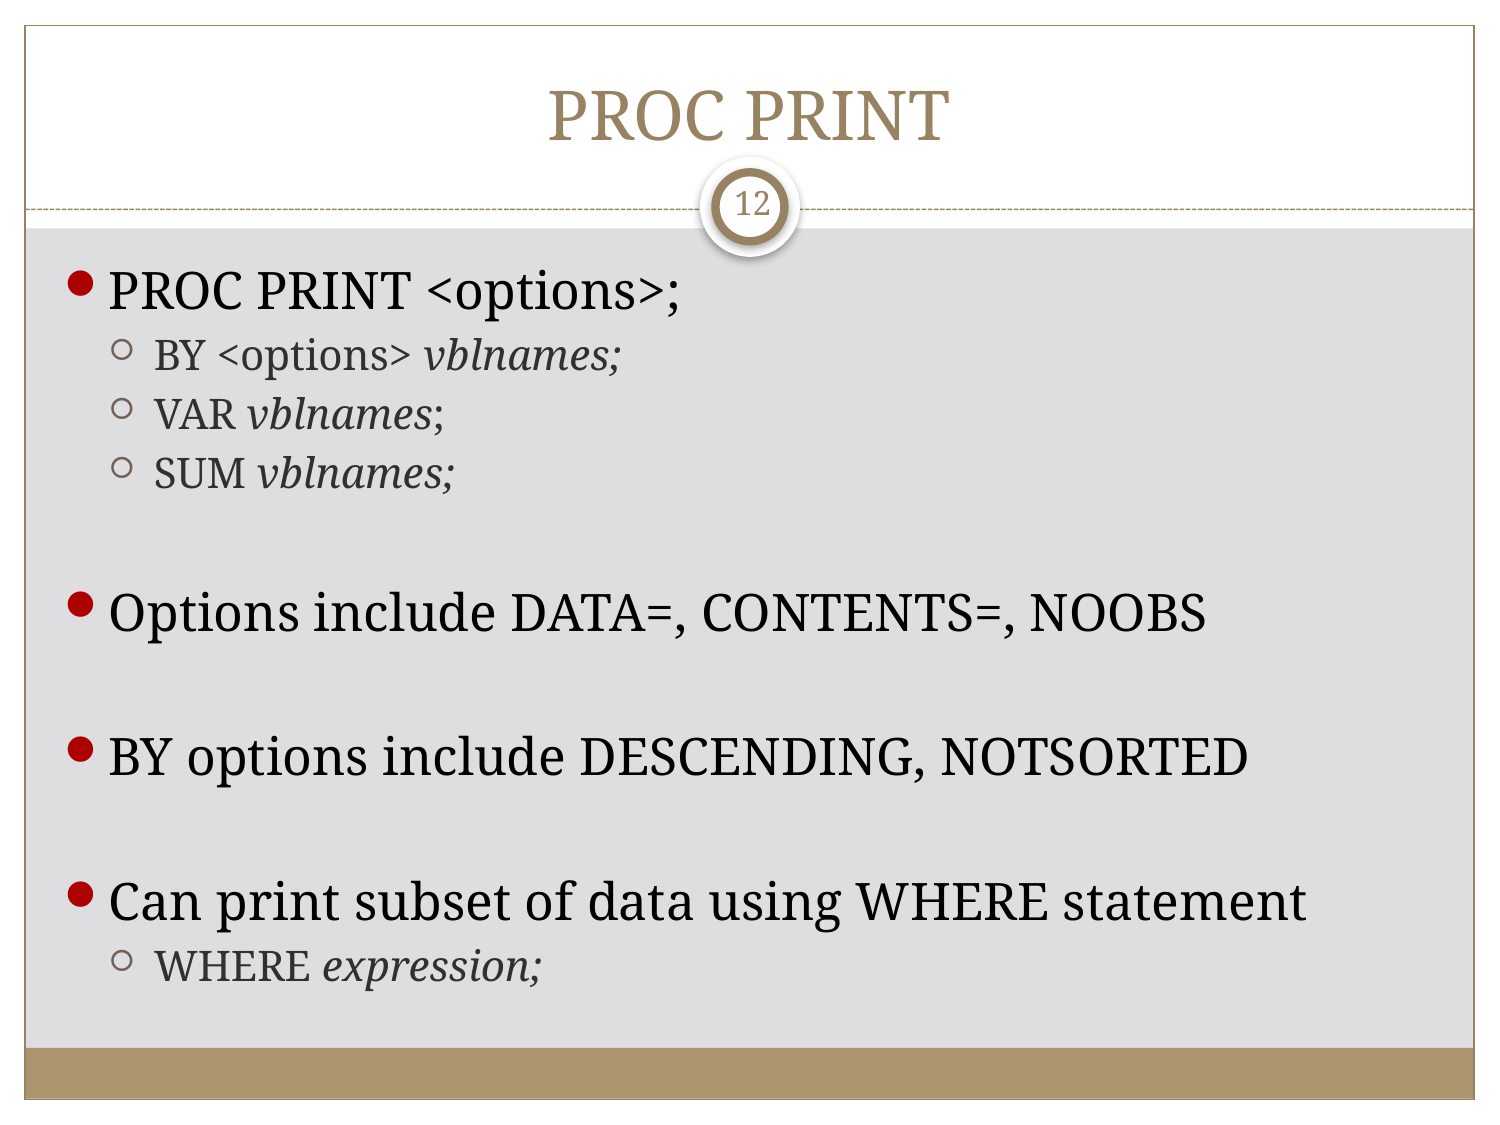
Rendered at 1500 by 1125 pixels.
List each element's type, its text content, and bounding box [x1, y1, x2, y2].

list PROC PRINT <options>; BY <options> vblnames; VAR vblnames; SUM vblnames; Options include DATA=, CONTENTS=, NOOBS BY options include DESCENDING, NOTSORTED Can print subset of data using WHERE statement WHERE expression; [49, 250, 1445, 1001]
slide_number 12 [715, 168, 791, 241]
title PROC PRINT [49, 37, 1450, 162]
